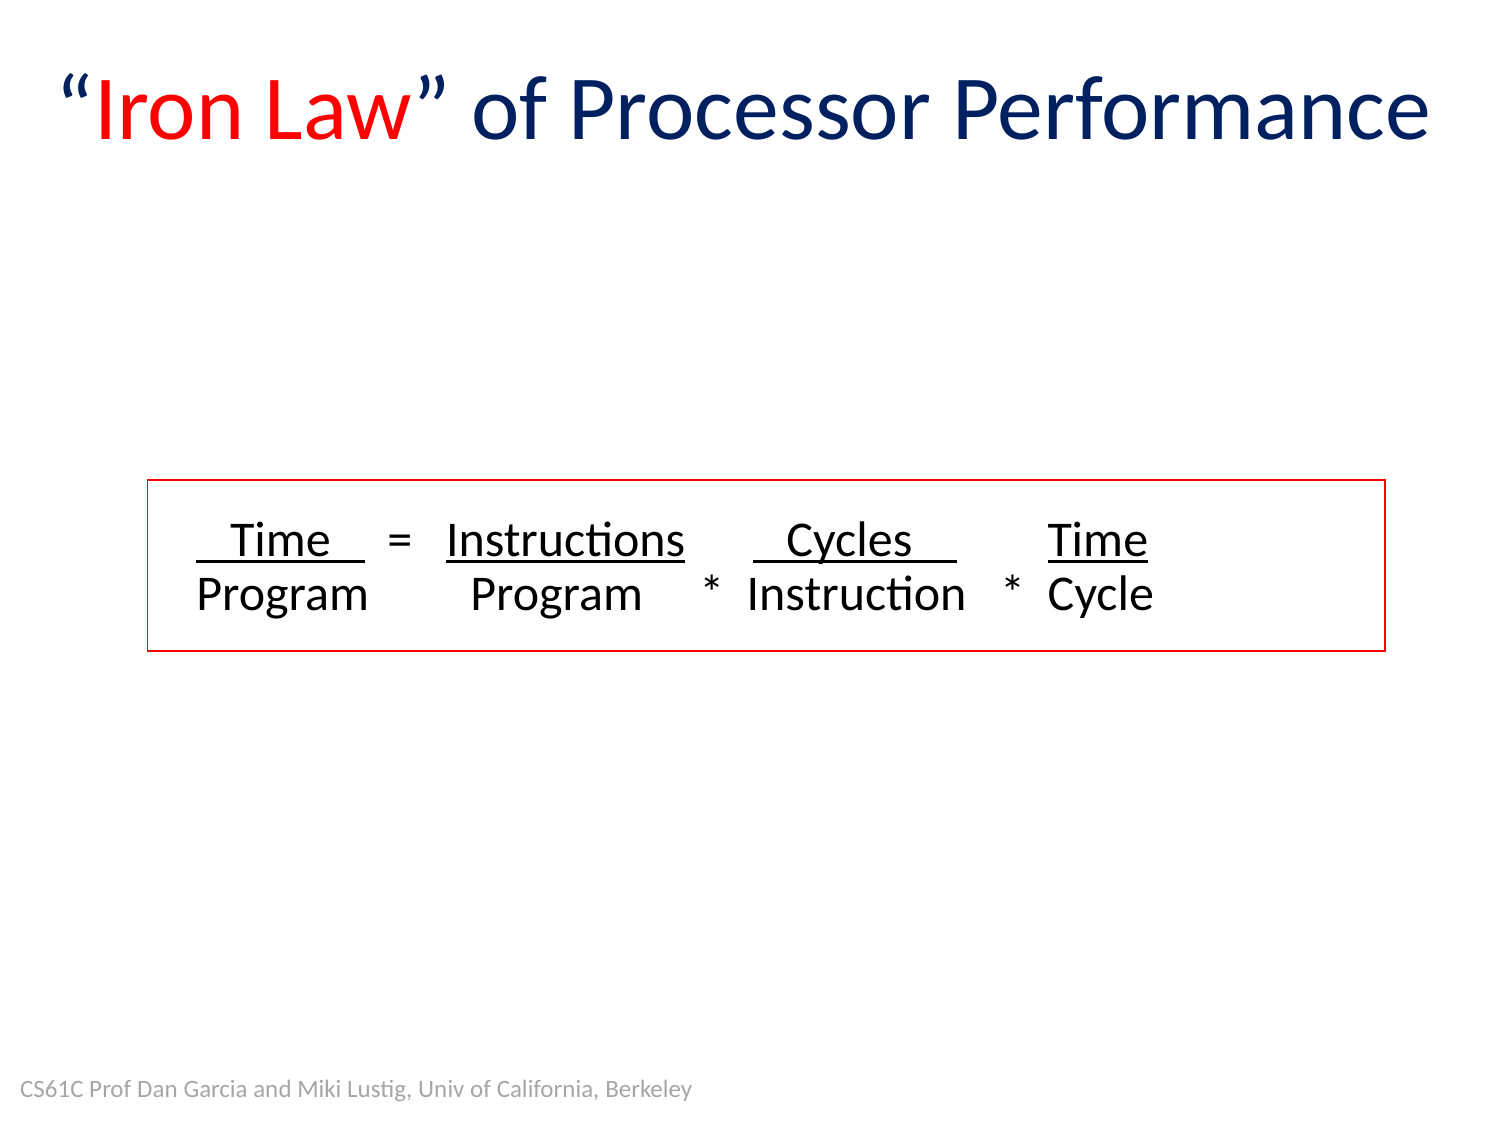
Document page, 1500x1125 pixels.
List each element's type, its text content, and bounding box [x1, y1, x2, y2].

text_box Time = Instructions Cycles Time Program Program * Instruction * Cycle [147, 479, 1386, 651]
text_box CS61C Prof Dan Garcia and Miki Lustig, Univ of California, Berkeley [5, 1057, 867, 1117]
title “Iron Law” of Processor Performance [36, 23, 1452, 197]
